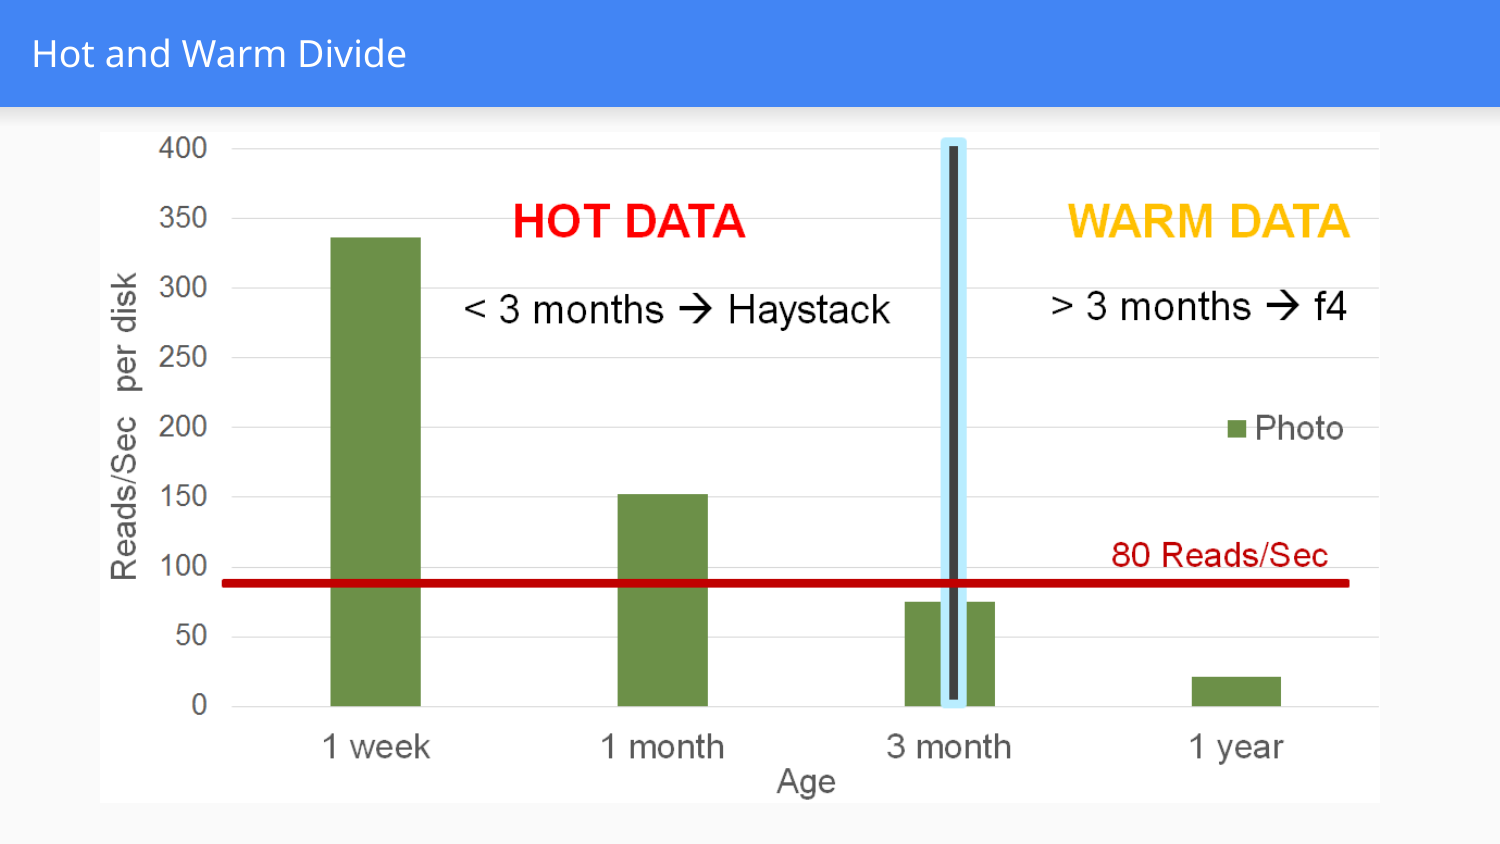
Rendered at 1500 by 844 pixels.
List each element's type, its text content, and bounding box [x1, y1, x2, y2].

title Hot and Warm Divide [16, 2, 1464, 102]
picture [100, 132, 1380, 804]
